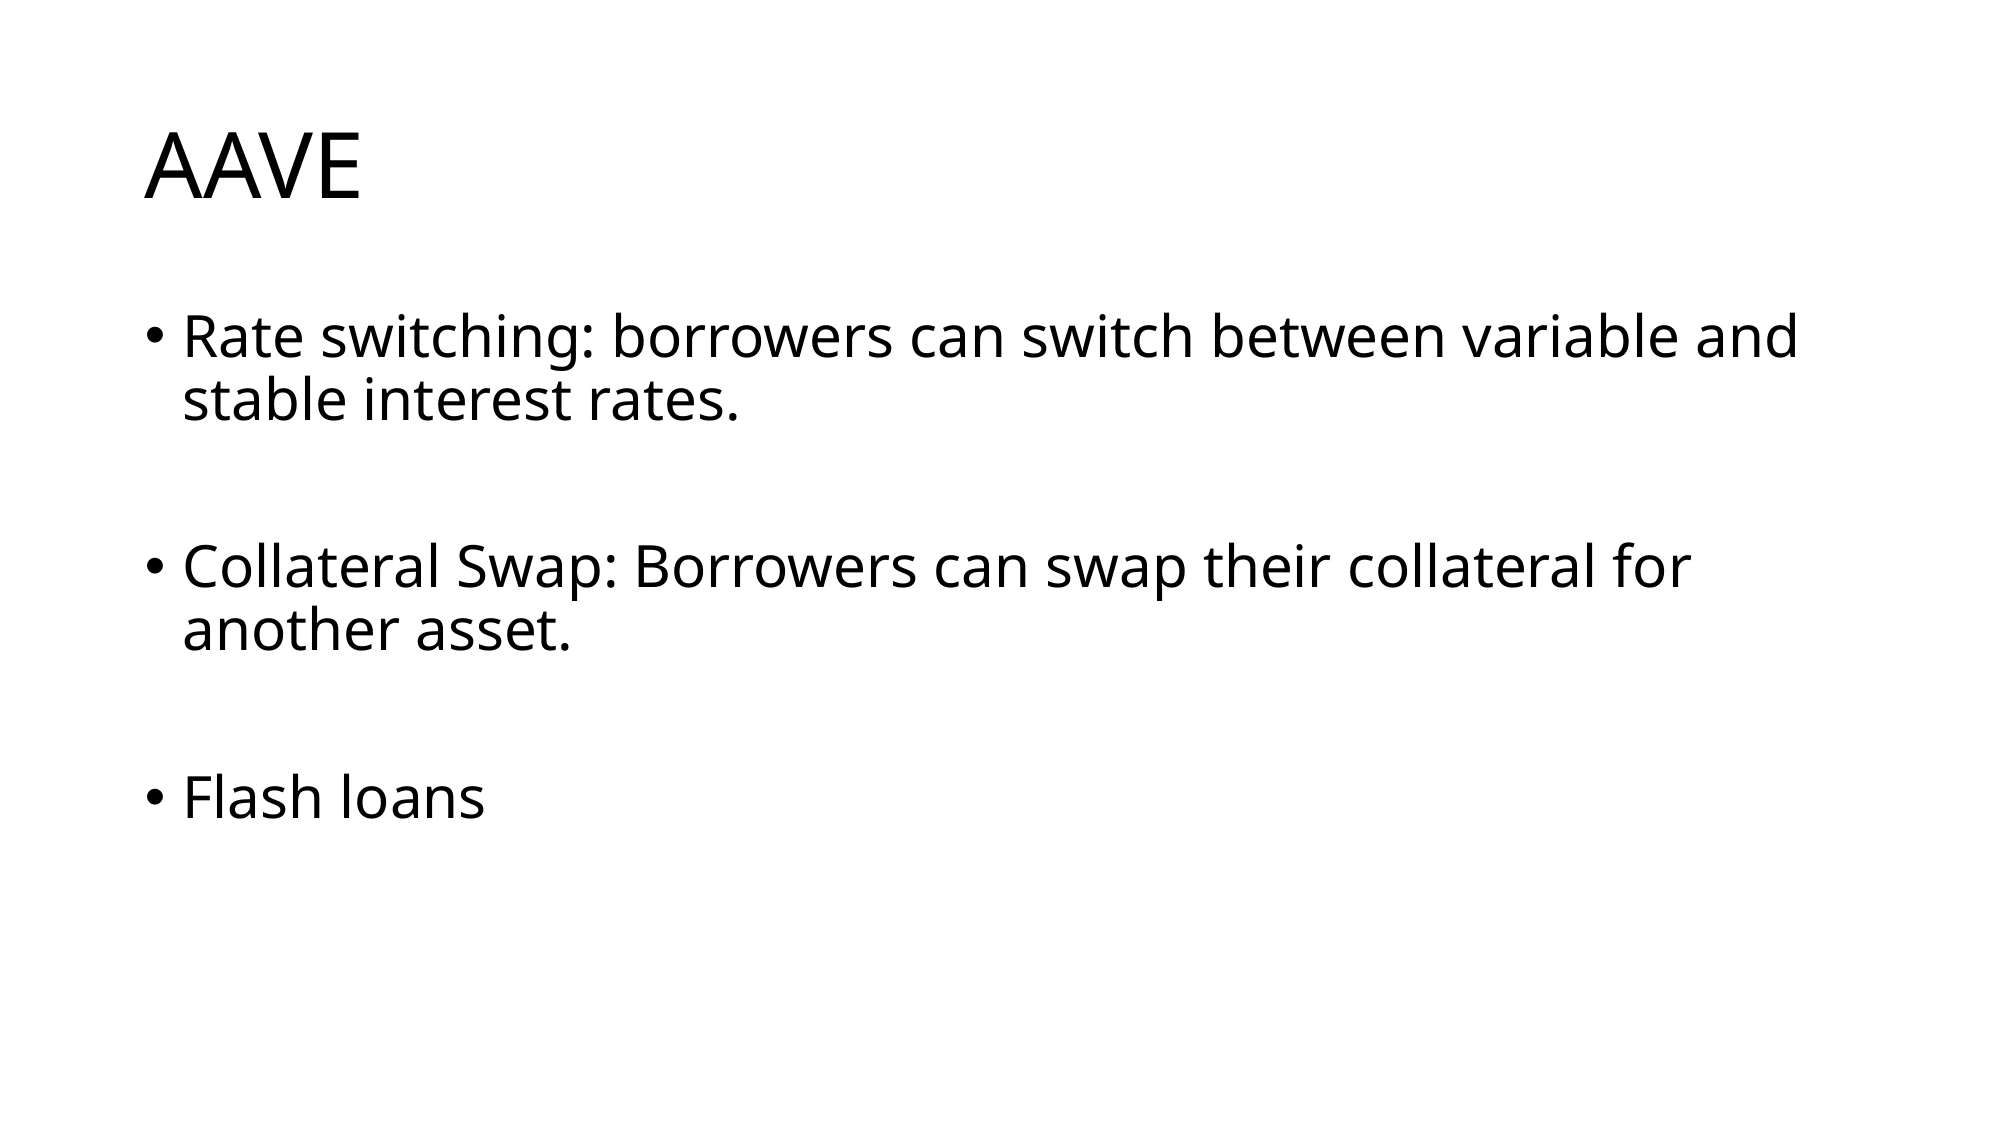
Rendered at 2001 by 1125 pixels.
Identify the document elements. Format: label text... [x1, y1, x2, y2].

list Rate switching: borrowers can switch between variable and stable interest rates. Collateral Swap: Borrowers can swap their collateral for another asset. Flash loans [136, 298, 1863, 1014]
title AAVE [136, 59, 1863, 278]
